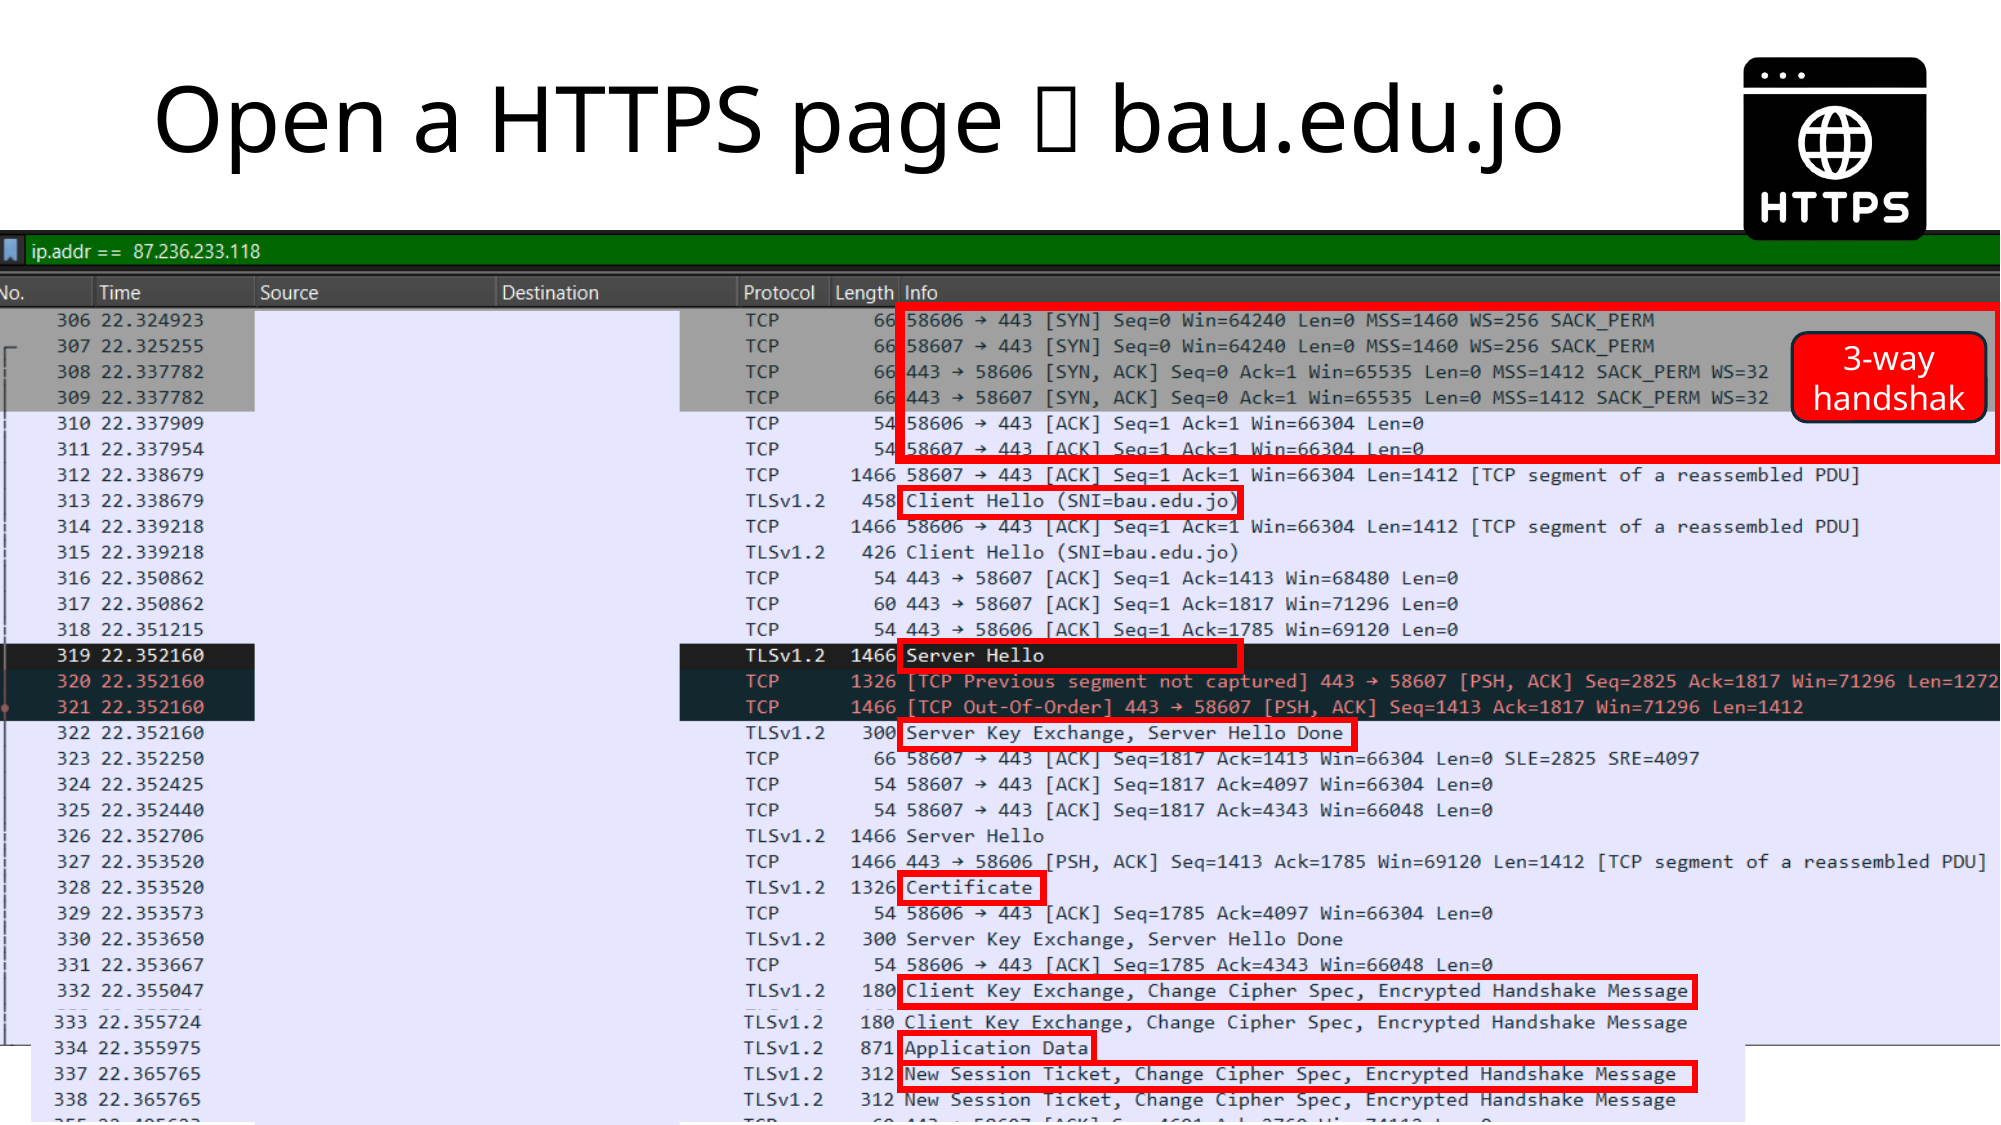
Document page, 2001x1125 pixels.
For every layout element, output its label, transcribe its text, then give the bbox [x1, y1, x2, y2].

title Open a HTTPS page  bau.edu.jo [137, 14, 1863, 229]
picture [1718, 37, 1955, 256]
picture [30, 1010, 1746, 1123]
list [0, 229, 2000, 1047]
